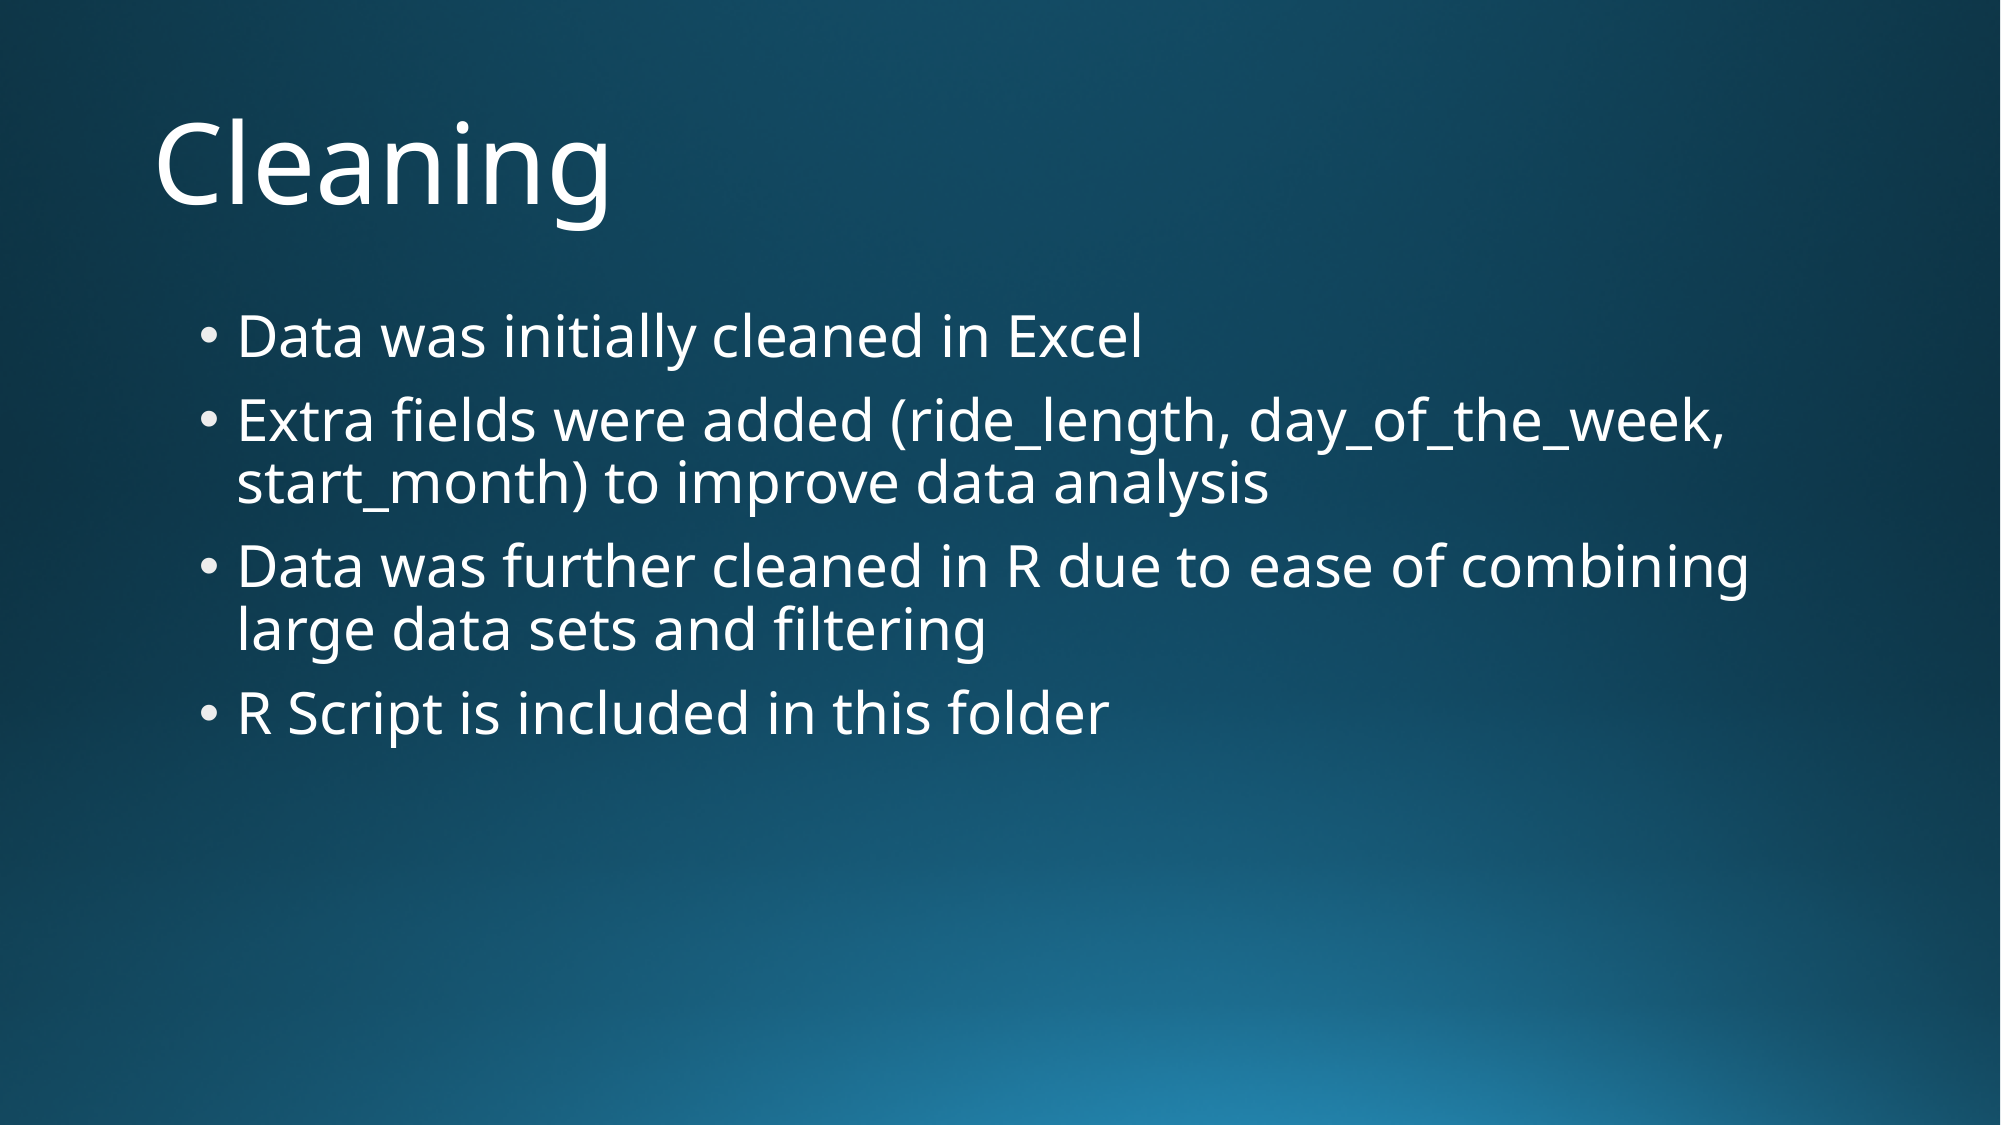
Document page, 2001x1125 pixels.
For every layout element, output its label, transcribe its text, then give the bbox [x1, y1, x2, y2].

title Cleaning [137, 59, 1863, 278]
picture [0, 0, 2001, 1125]
list Data was initially cleaned in Excel Extra fields were added (ride_length, day_of_the_week, start_month) to improve data analysis Data was further cleaned in R due to ease of combining large data sets and filtering R Script is included in this folder [183, 299, 1863, 1014]
